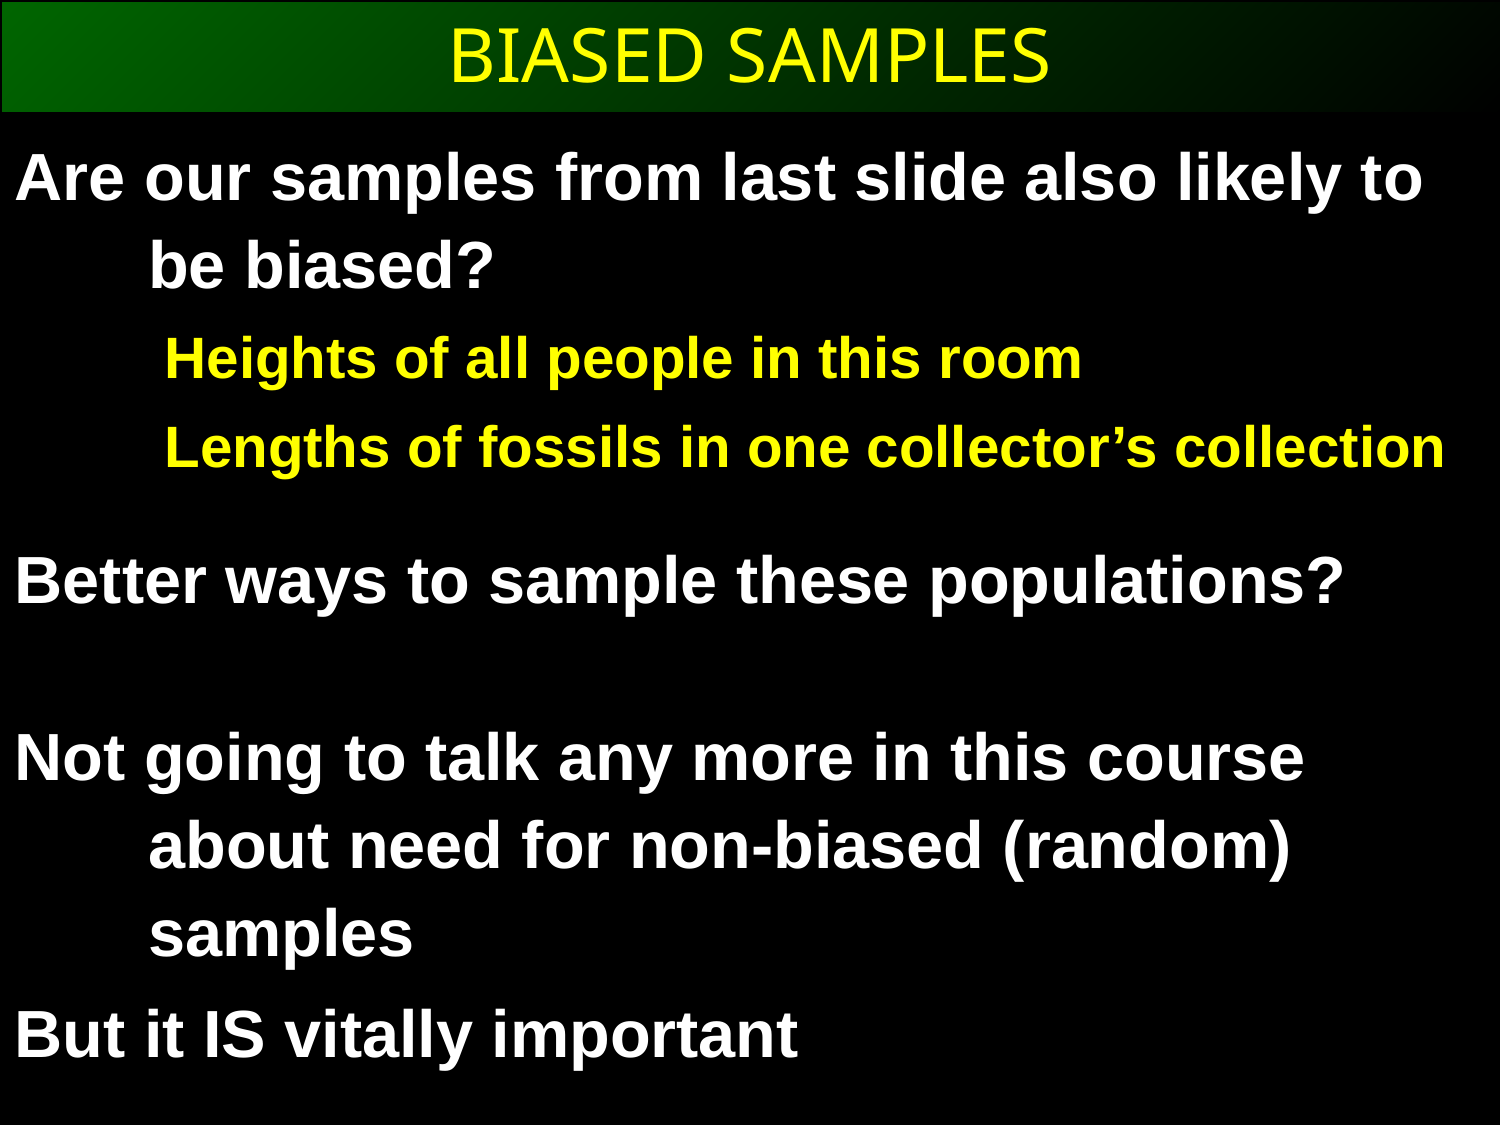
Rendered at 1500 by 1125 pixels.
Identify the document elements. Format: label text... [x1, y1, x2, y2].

text_box BIASED SAMPLES [0, 0, 1500, 114]
text_box Are our samples from last slide also likely to be biased? Heights of all people in this room Lengths of fossils in one collector’s collection Better ways to sample these populations? Not going to talk any more in this course about need for non-biased (random) samples But it IS vitally important [0, 118, 1500, 480]
